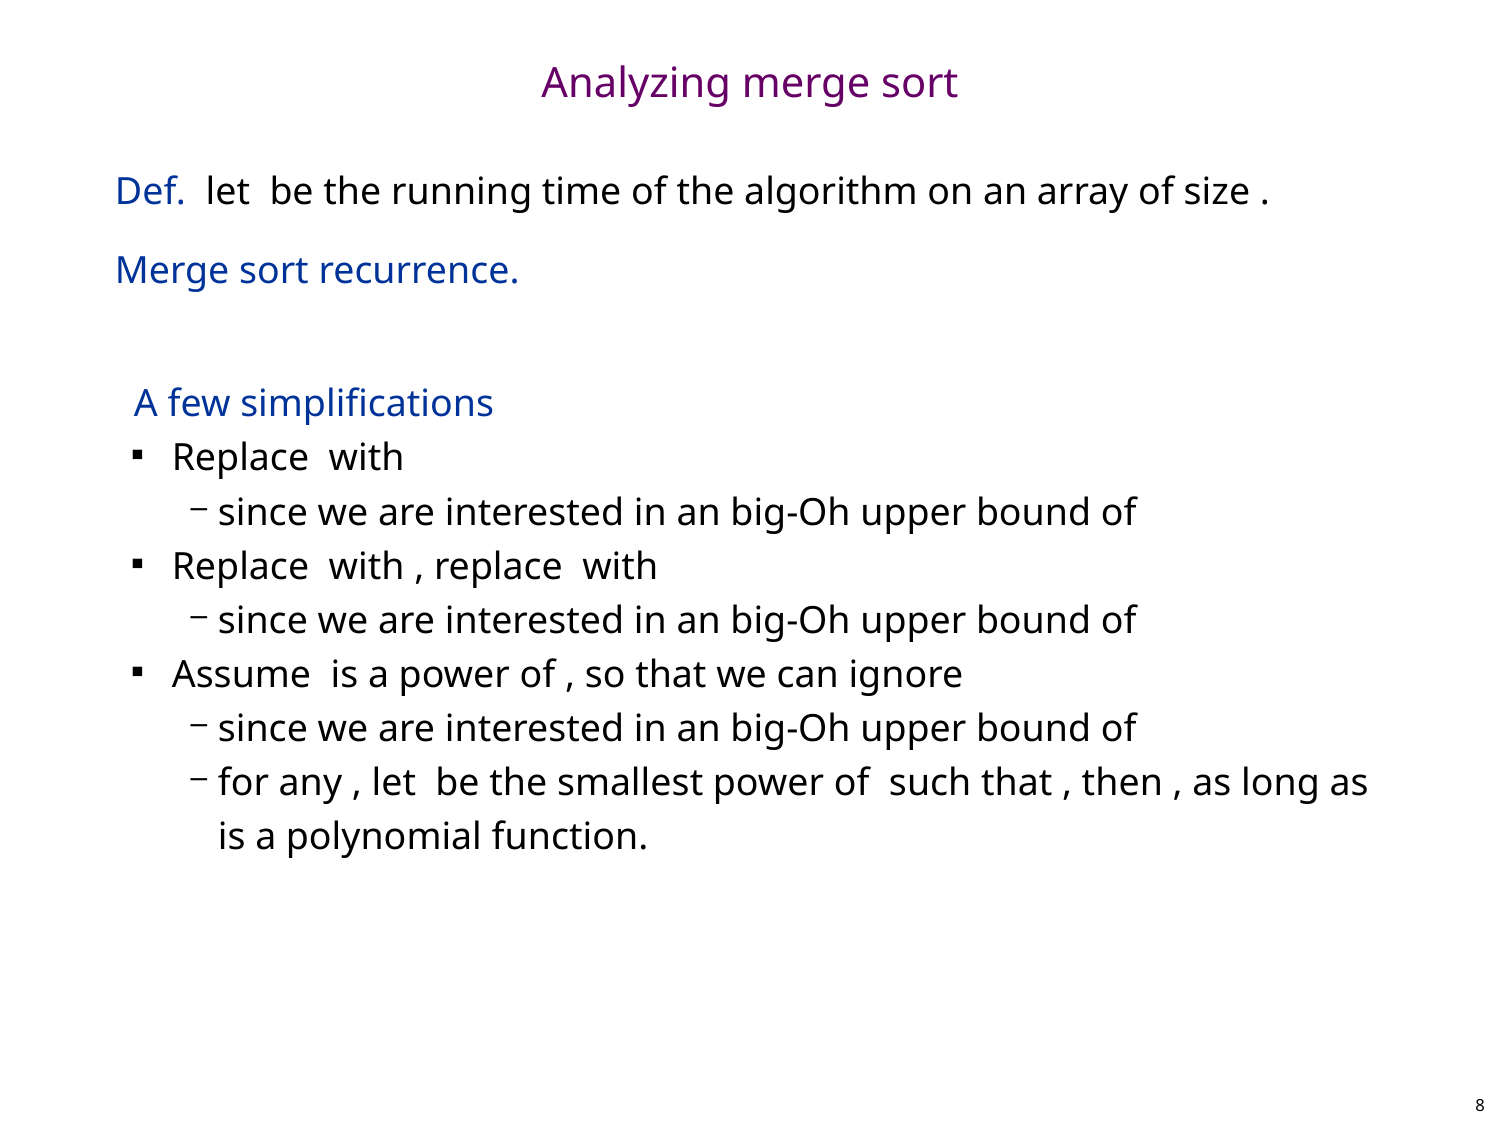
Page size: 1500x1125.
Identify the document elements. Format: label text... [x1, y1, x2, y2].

title Analyzing merge sort [0, 50, 1500, 125]
slide_number 8 [1187, 1087, 1500, 1125]
